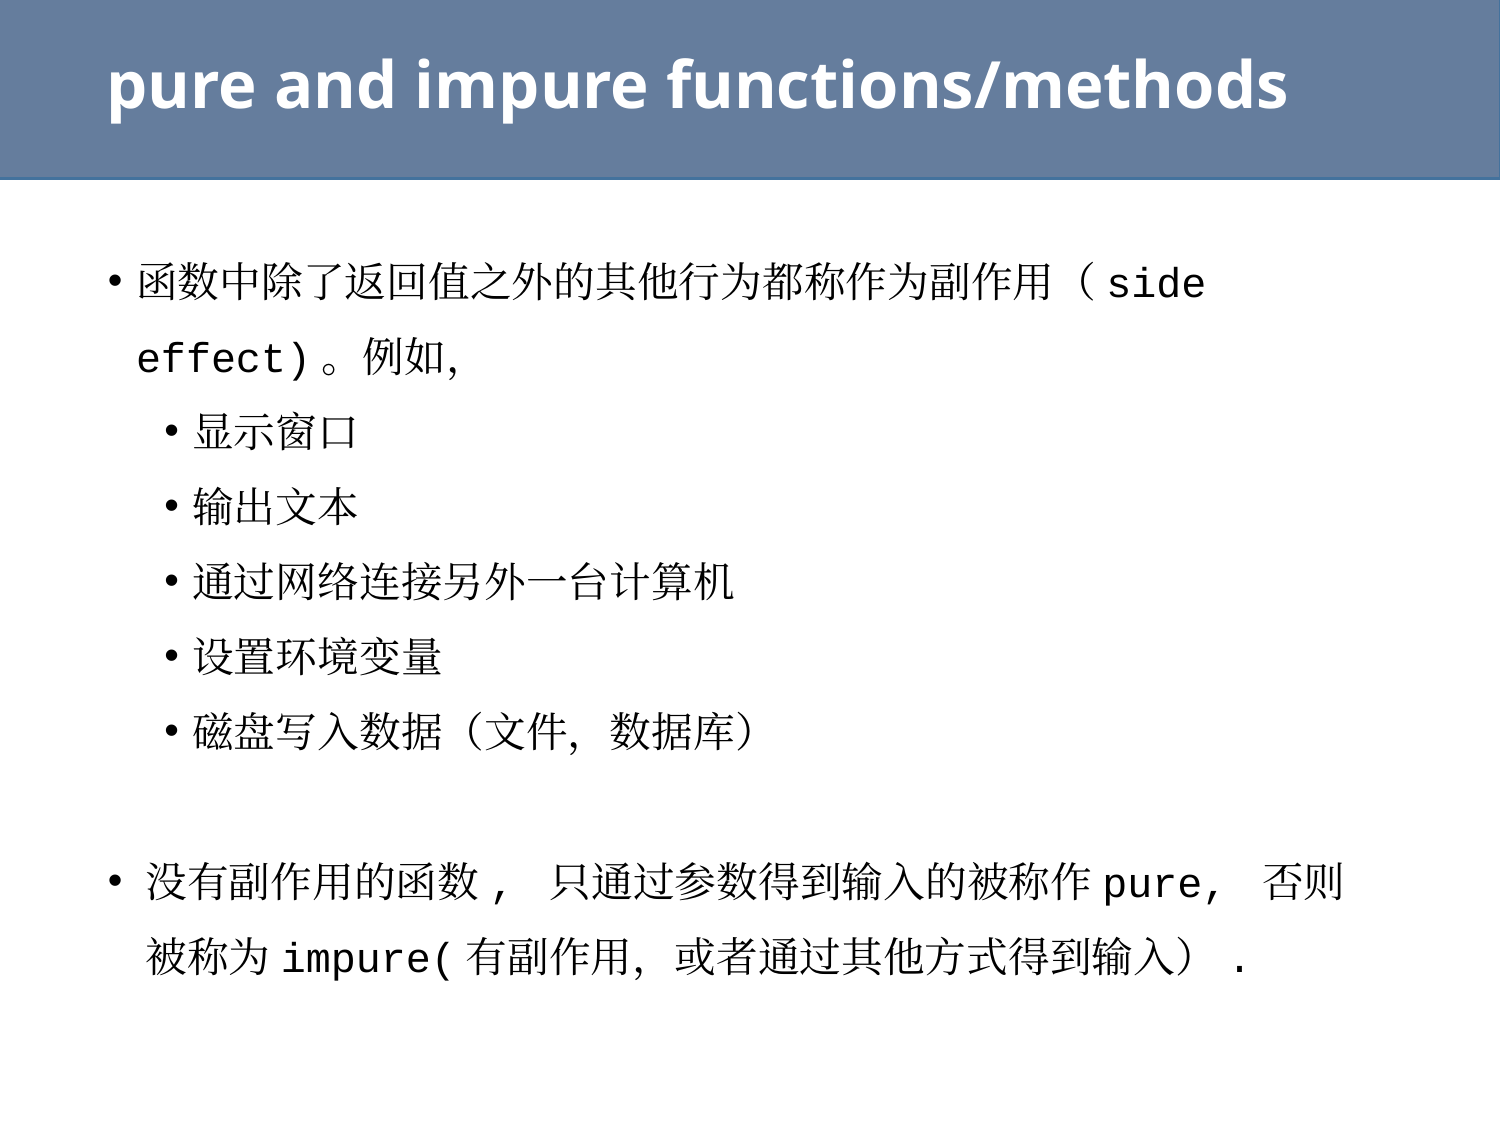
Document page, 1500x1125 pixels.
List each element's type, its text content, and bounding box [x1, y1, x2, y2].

list 函数中除了返回值之外的其他行为都称作为副作用（side effect)。例如， 显示窗口 输出文本 通过网络连接另外一台计算机 设置环境变量 磁盘写入数据（文件，数据库） 没有副作用的函数, 只通过参数得到输入的被称作pure, 否则被称为impure(有副作用，或者通过其他方式得到输入）. [92, 222, 1387, 937]
title pure and impure functions/methods [91, 44, 1413, 131]
